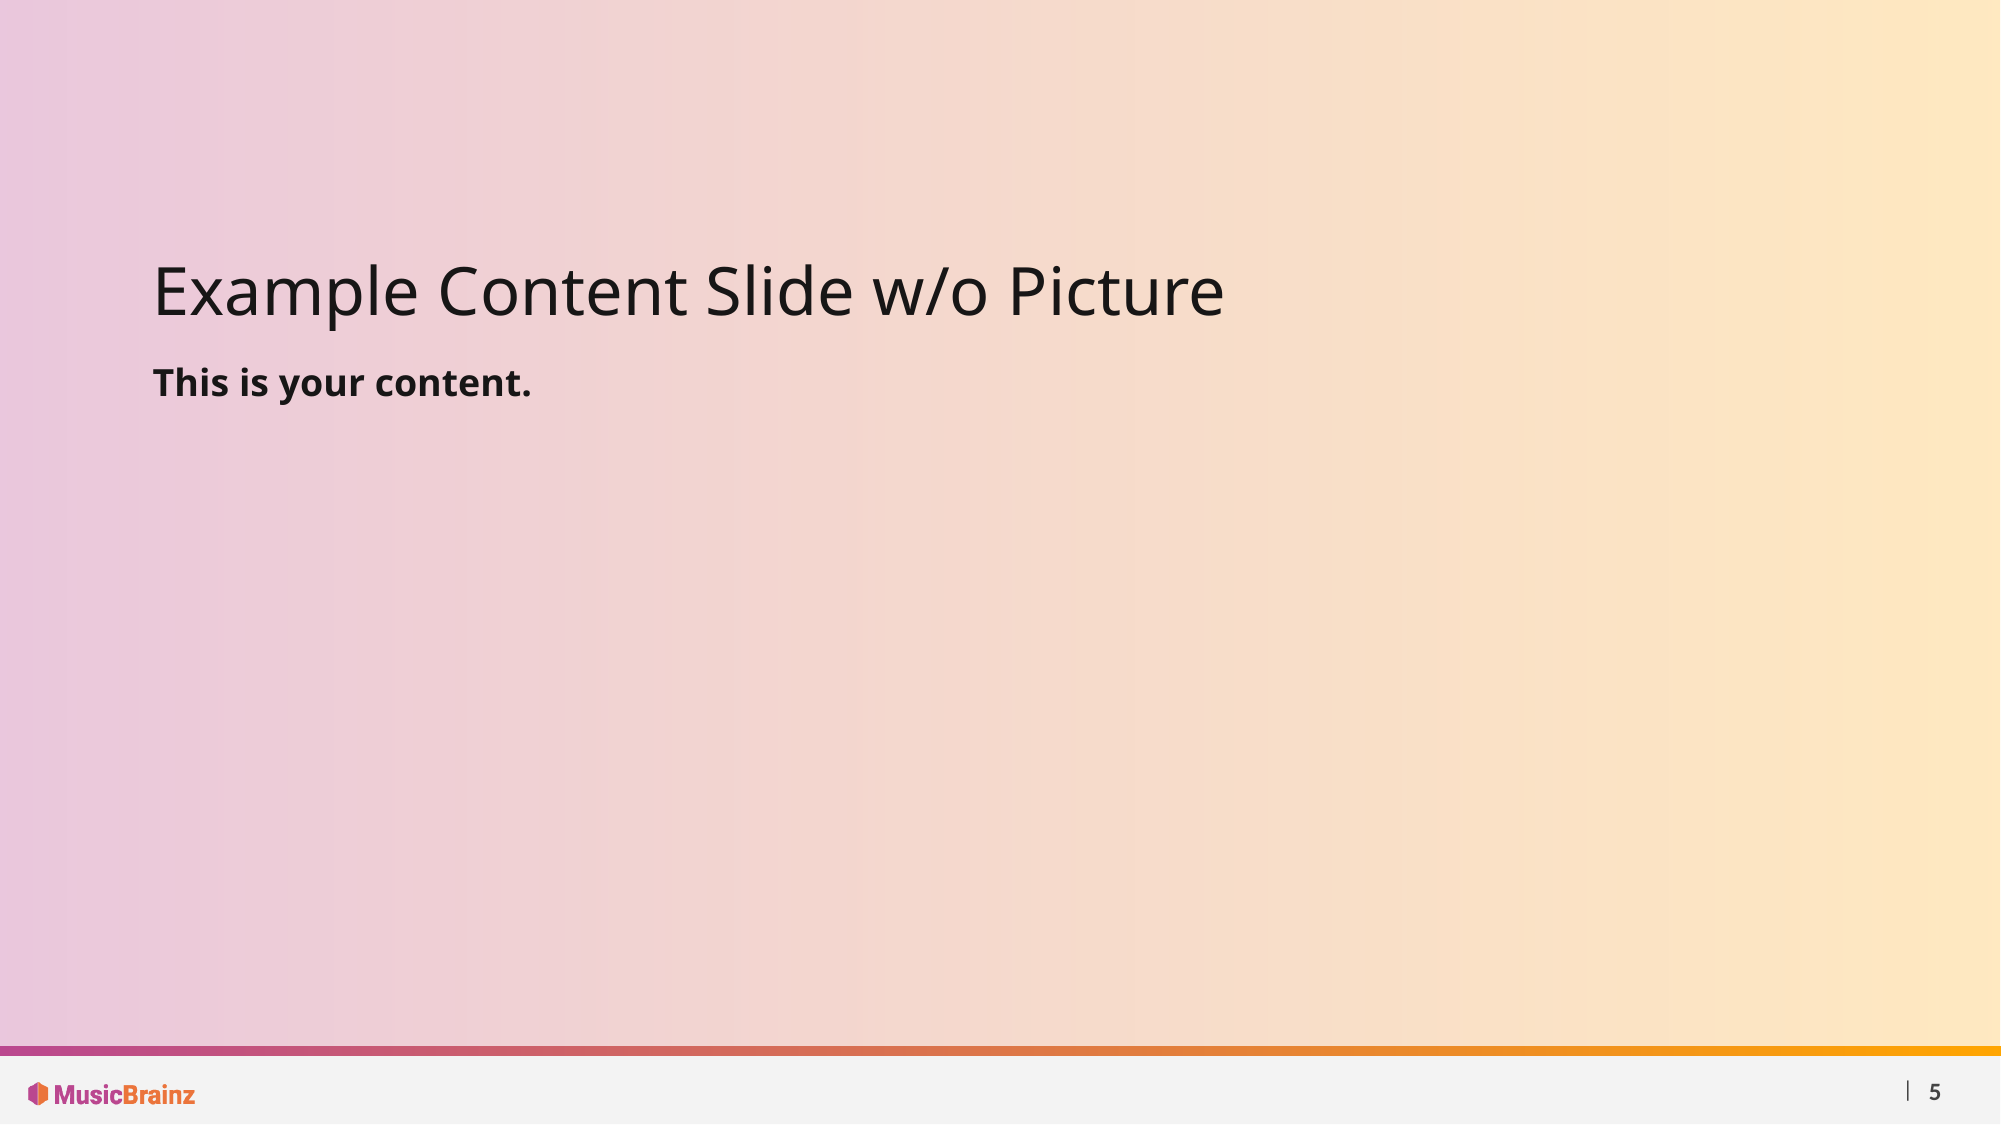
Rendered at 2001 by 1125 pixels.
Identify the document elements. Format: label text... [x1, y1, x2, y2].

list This is your content. [137, 356, 1877, 963]
picture [26, 1081, 196, 1106]
title Example Content Slide w/o Picture [137, 75, 1877, 338]
